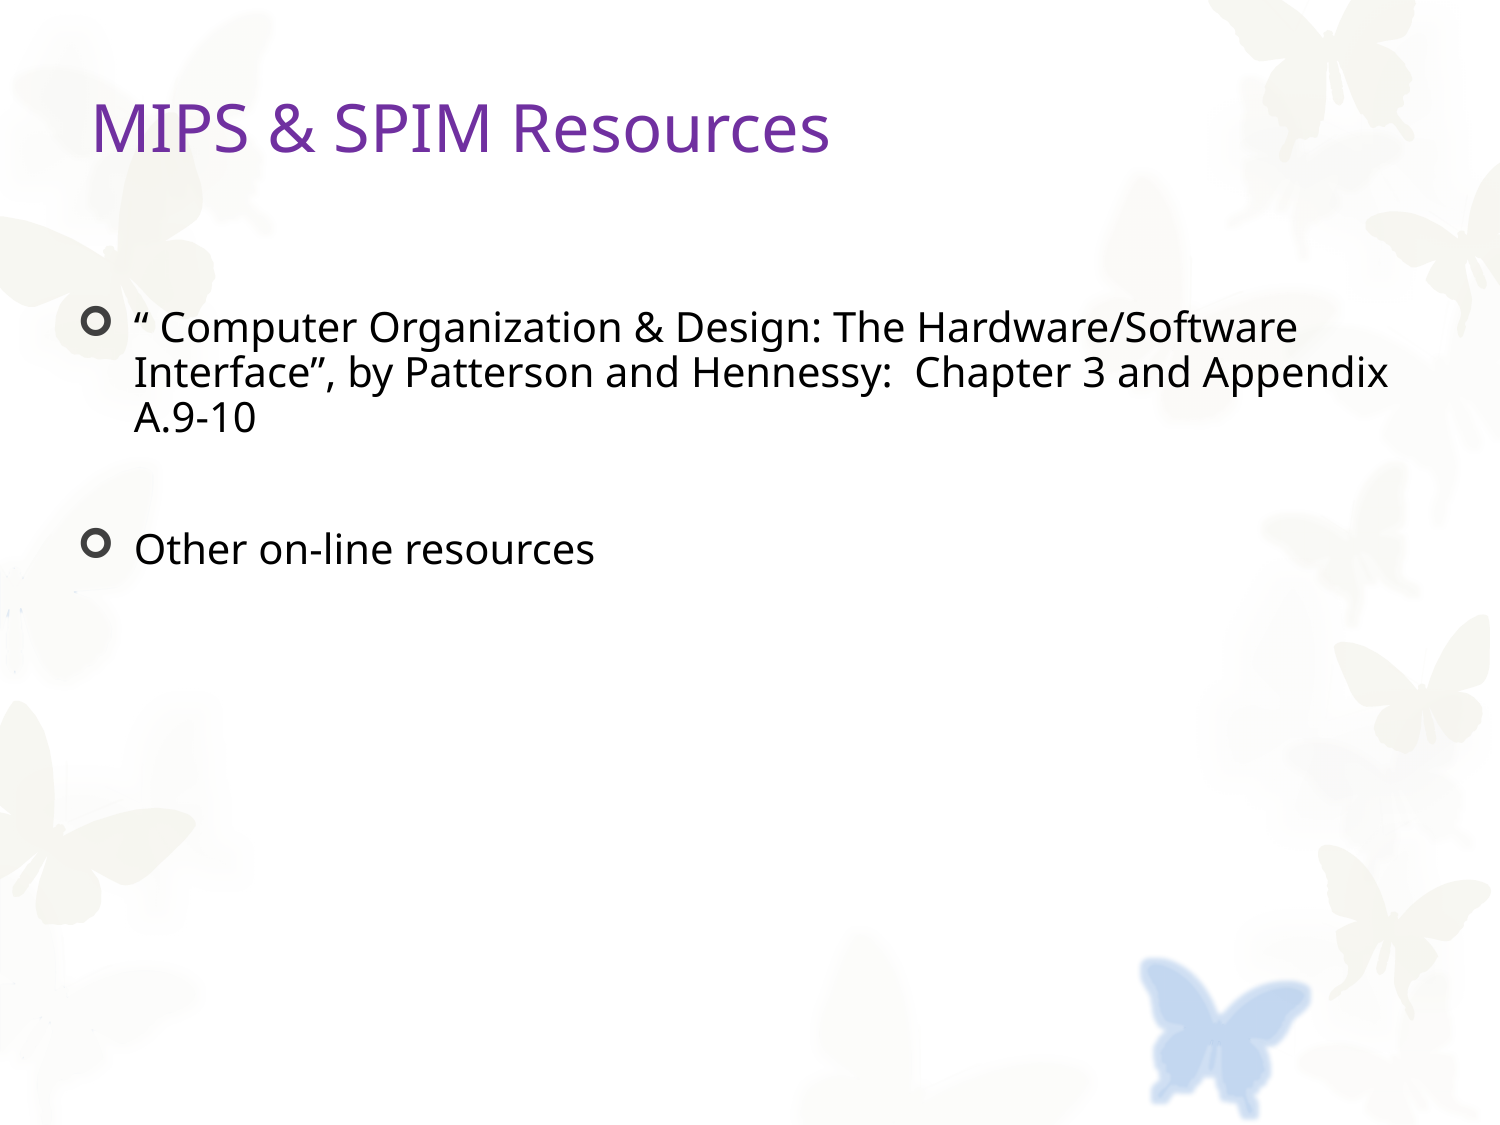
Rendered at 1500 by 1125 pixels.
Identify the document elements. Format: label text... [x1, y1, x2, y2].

title MIPS & SPIM Resources [75, 50, 1425, 202]
list “ Computer Organization & Design: The Hardware/Software Interface”, by Patterson and Hennessy: Chapter 3 and Appendix A.9-10 Other on-line resources [62, 249, 1475, 1025]
